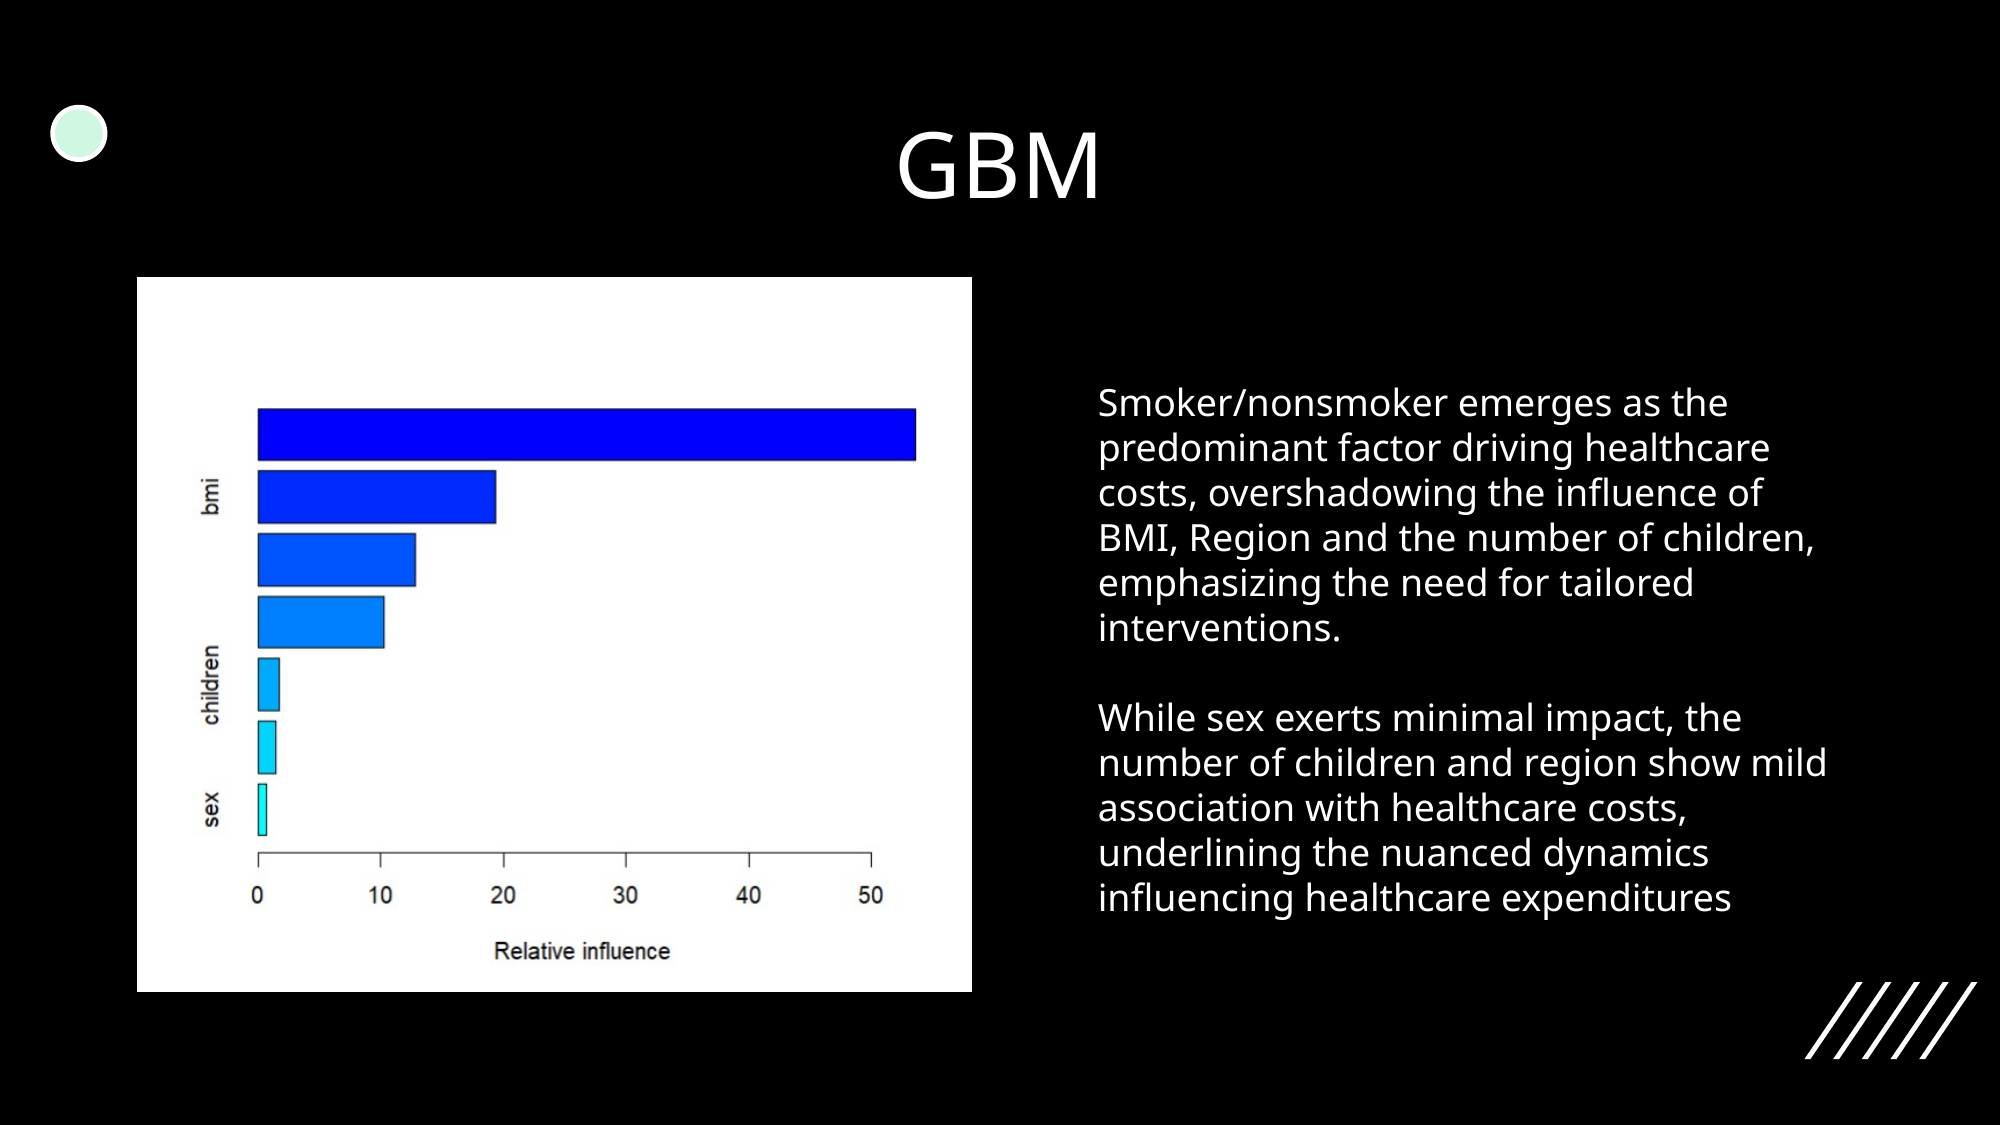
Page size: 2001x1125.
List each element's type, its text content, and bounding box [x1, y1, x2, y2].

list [137, 277, 972, 992]
text_box Smoker/nonsmoker emerges as the predominant factor driving healthcare costs, overshadowing the influence of BMI, Region and the number of children, emphasizing the need for tailored interventions. While sex exerts minimal impact, the number of children and region show mild association with healthcare costs, underlining the nuanced dynamics influencing healthcare expenditures [1082, 370, 1863, 971]
title GBM [137, 59, 1863, 278]
